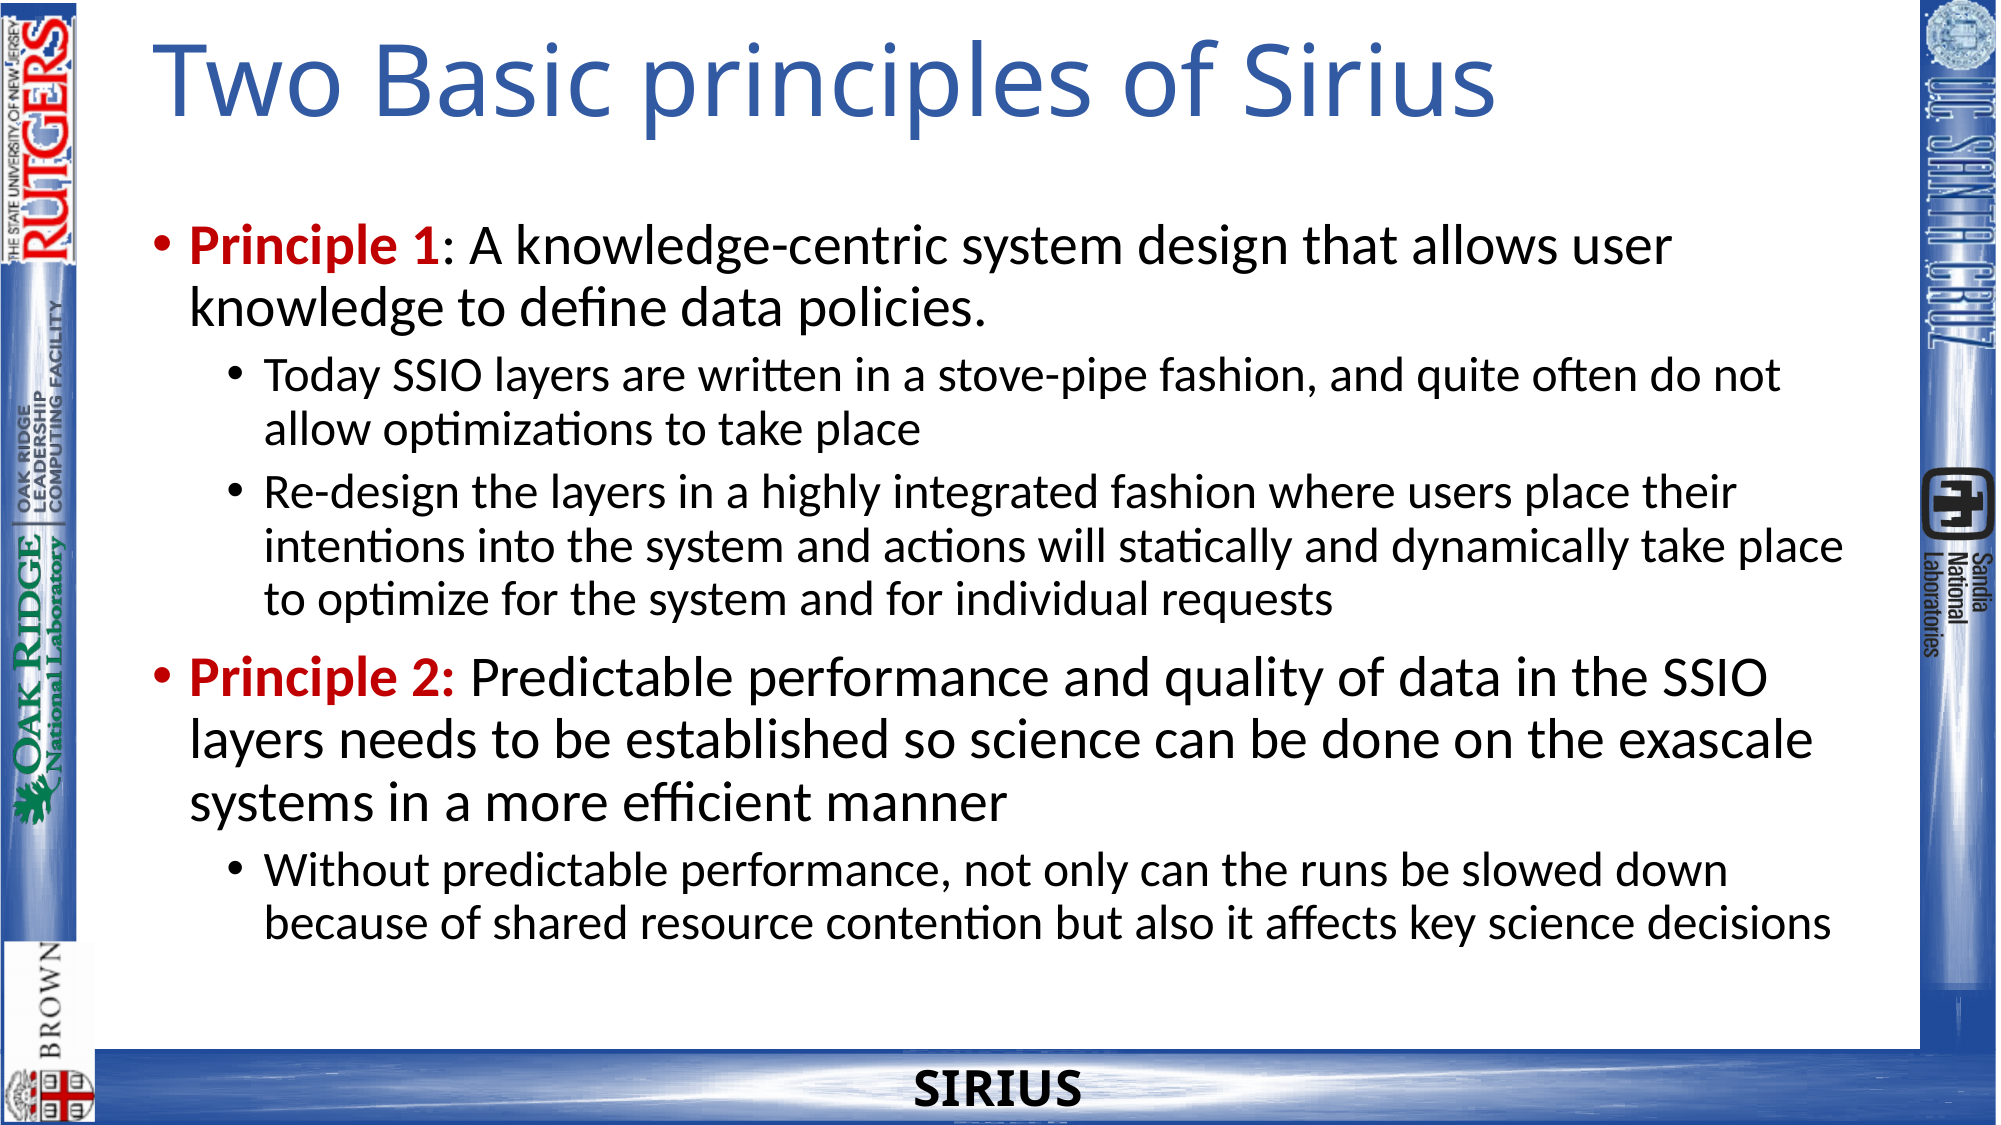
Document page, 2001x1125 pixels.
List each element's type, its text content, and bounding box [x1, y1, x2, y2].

picture [12, 301, 66, 825]
picture [1921, 0, 1995, 348]
picture [5, 942, 94, 1121]
picture [1, 4, 75, 275]
list Principle 1: A knowledge-centric system design that allows user knowledge to define data policies. Today SSIO layers are written in a stove-pipe fashion, and quite often do not allow optimizations to take place Re-design the layers in a highly integrated fashion where users place their intentions into the system and actions will statically and dynamically take place to optimize for the system and for individual requests Principle 2: Predictable performance and quality of data in the SSIO layers needs to be established so science can be done on the exascale systems in a more efficient manner Without predictable performance, not only can the runs be slowed down because of shared resource contention but also it affects key science decisions [137, 206, 1863, 1014]
title Two Basic principles of Sirius [137, 19, 1863, 149]
picture [1921, 465, 1996, 660]
